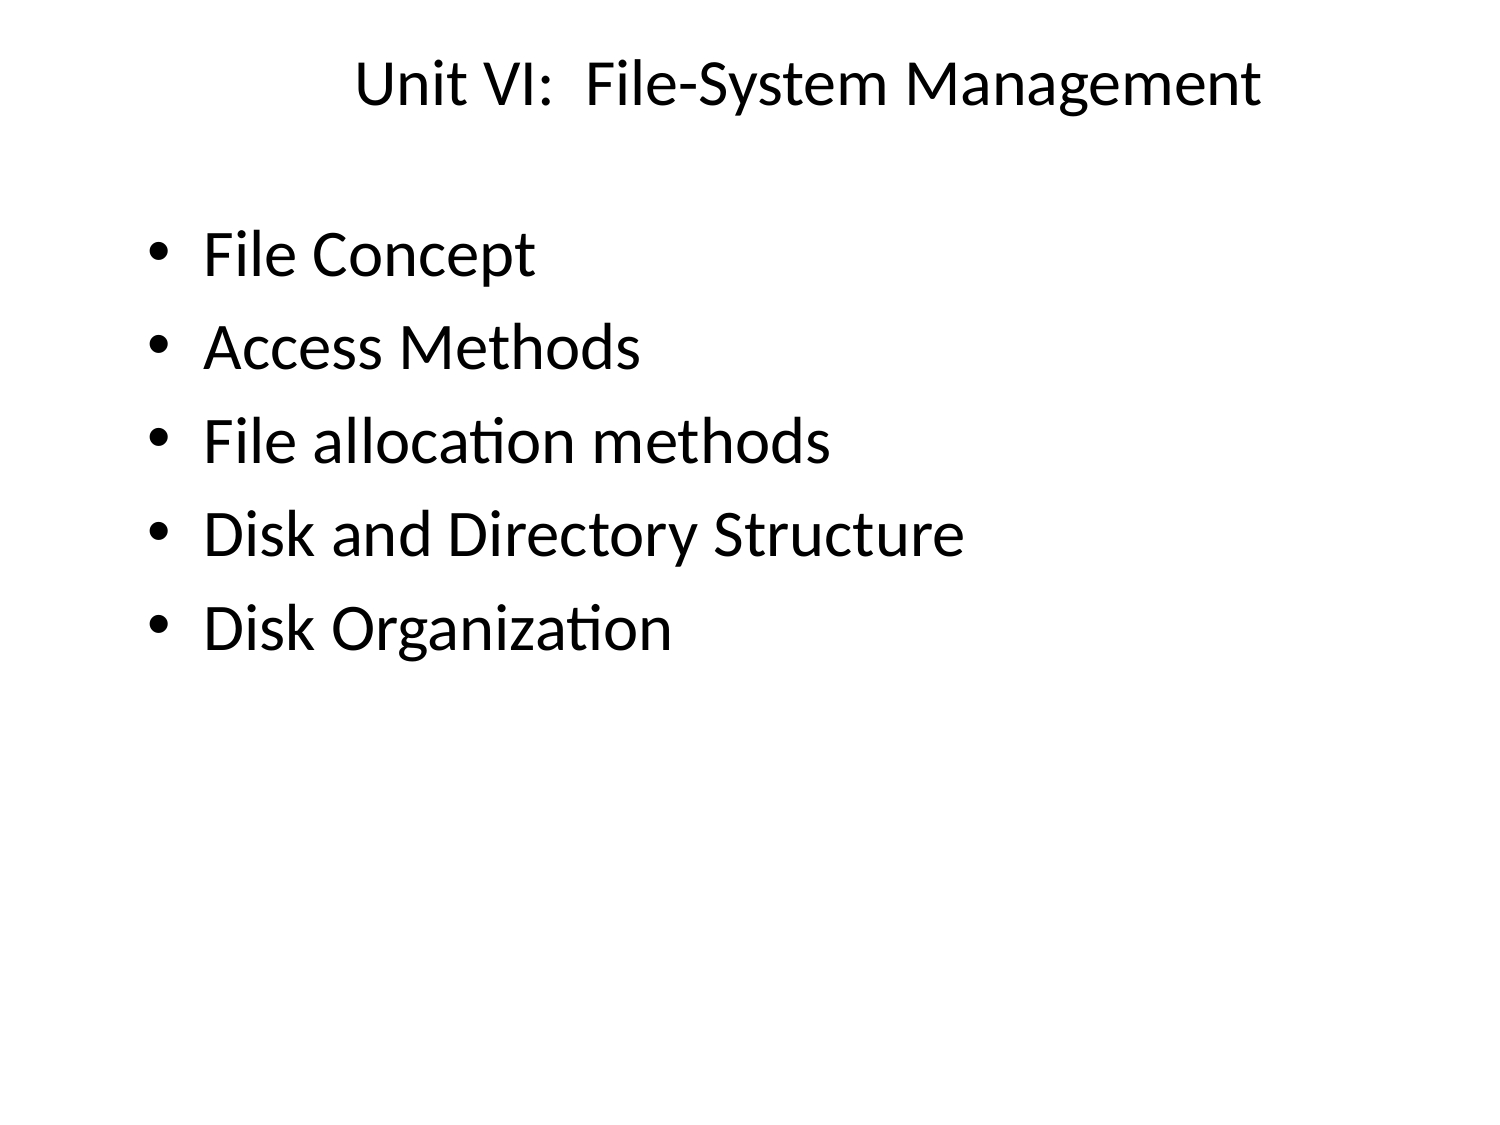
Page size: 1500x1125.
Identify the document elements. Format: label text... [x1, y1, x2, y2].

list File Concept Access Methods File allocation methods Disk and Directory Structure Disk Organization [132, 202, 1069, 776]
title Unit VI: File-System Management [158, 31, 1460, 127]
